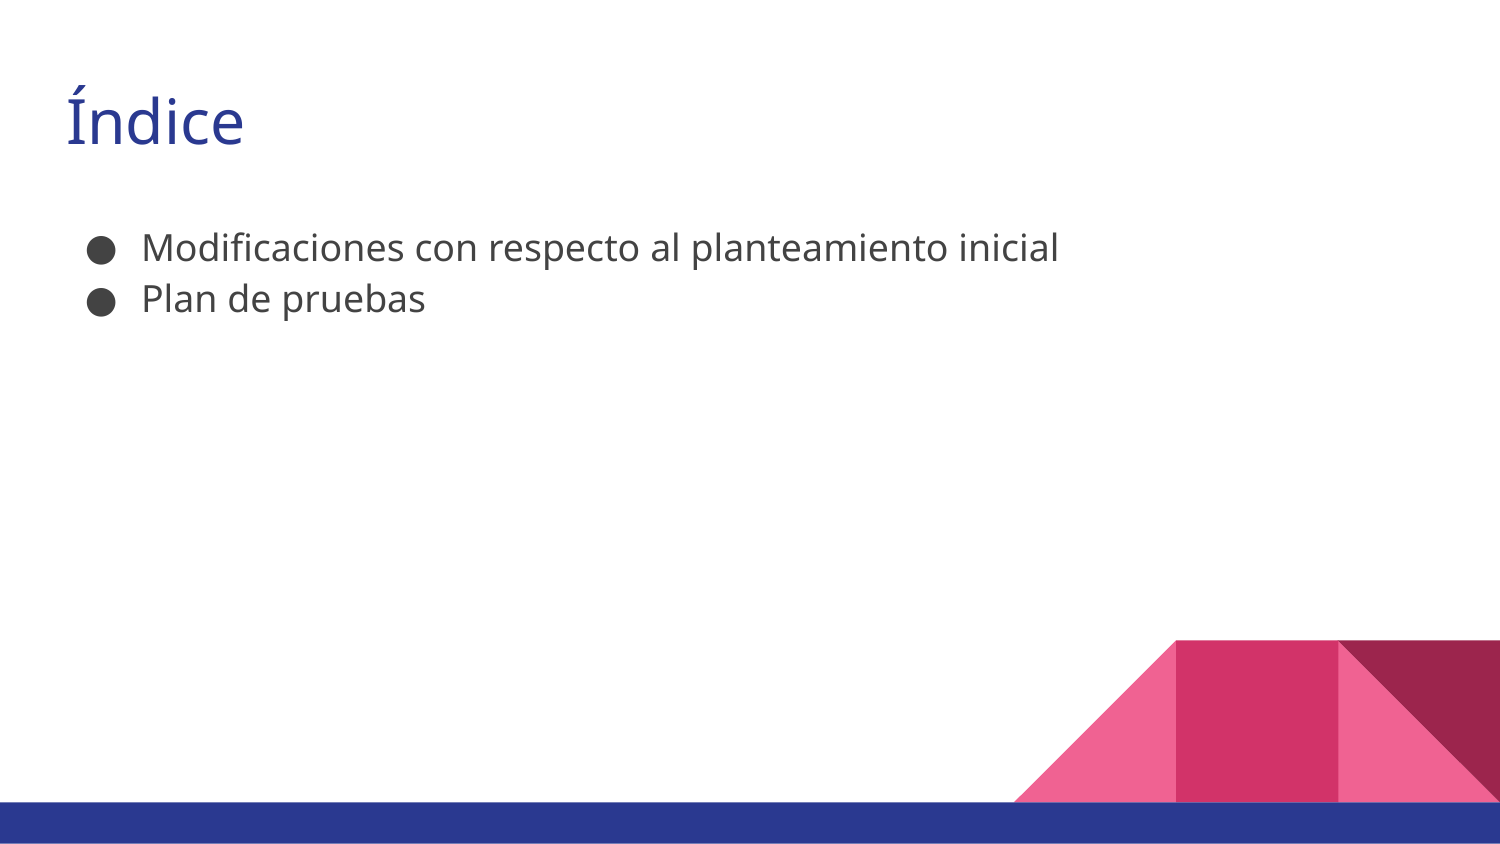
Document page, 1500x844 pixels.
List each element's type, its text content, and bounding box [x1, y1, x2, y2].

list Modificaciones con respecto al planteamiento inicial Plan de pruebas [51, 201, 1449, 750]
title Índice [51, 67, 1449, 167]
